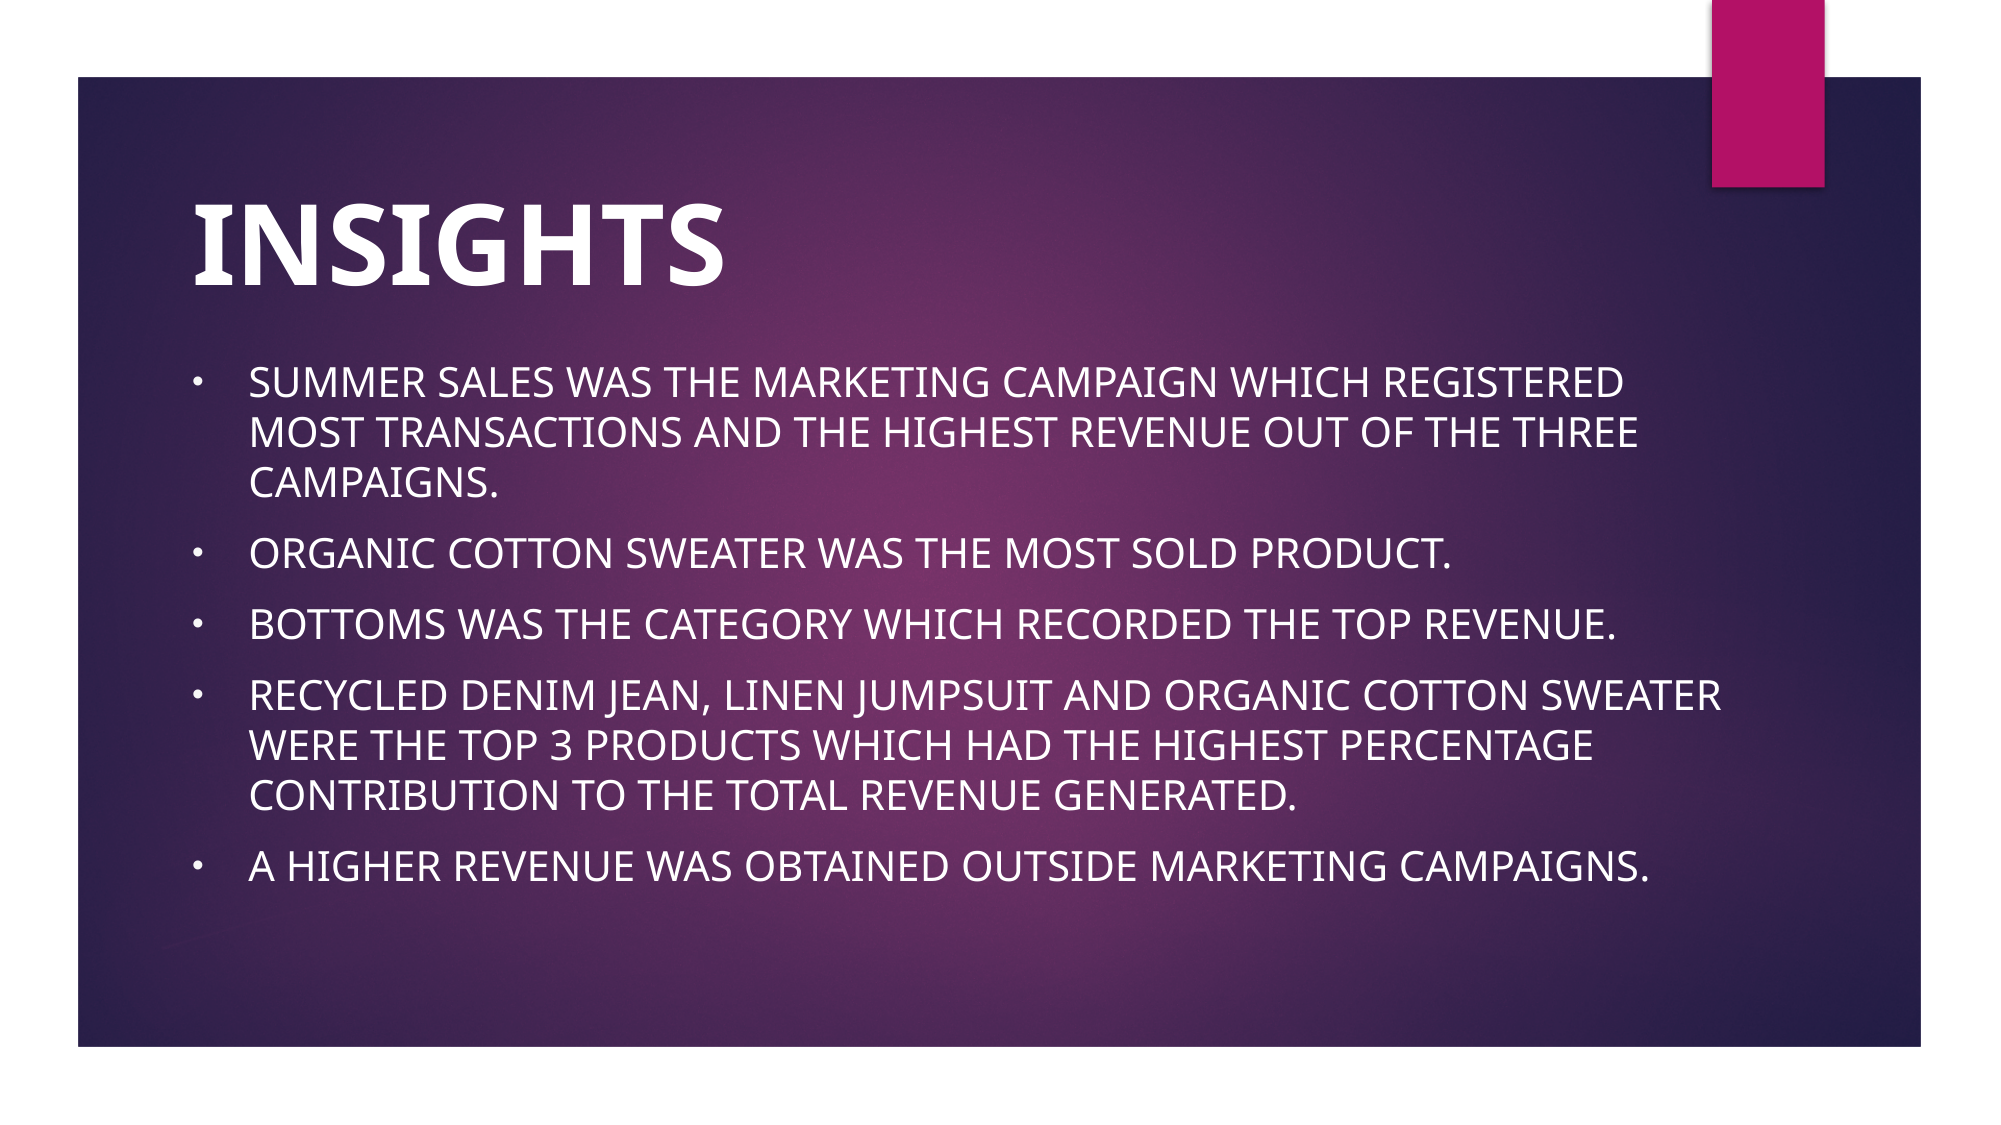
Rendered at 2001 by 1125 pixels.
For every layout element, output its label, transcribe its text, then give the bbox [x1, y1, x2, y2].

text_box Summer sales was the marketing campaign which registered most transactions and the highest revenue out of the three campaigns. Organic cotton sweater was the most sold product. Bottoms was the category which recorded the top revenue. Recycled denim jean, linen jumpsuit and organic cotton sweater were the top 3 products which had the highest percentage contribution to the total revenue generated. A higher revenue was obtained outside marketing campaigns. [177, 348, 1755, 939]
text_box INSIGHTS [177, 137, 1755, 316]
